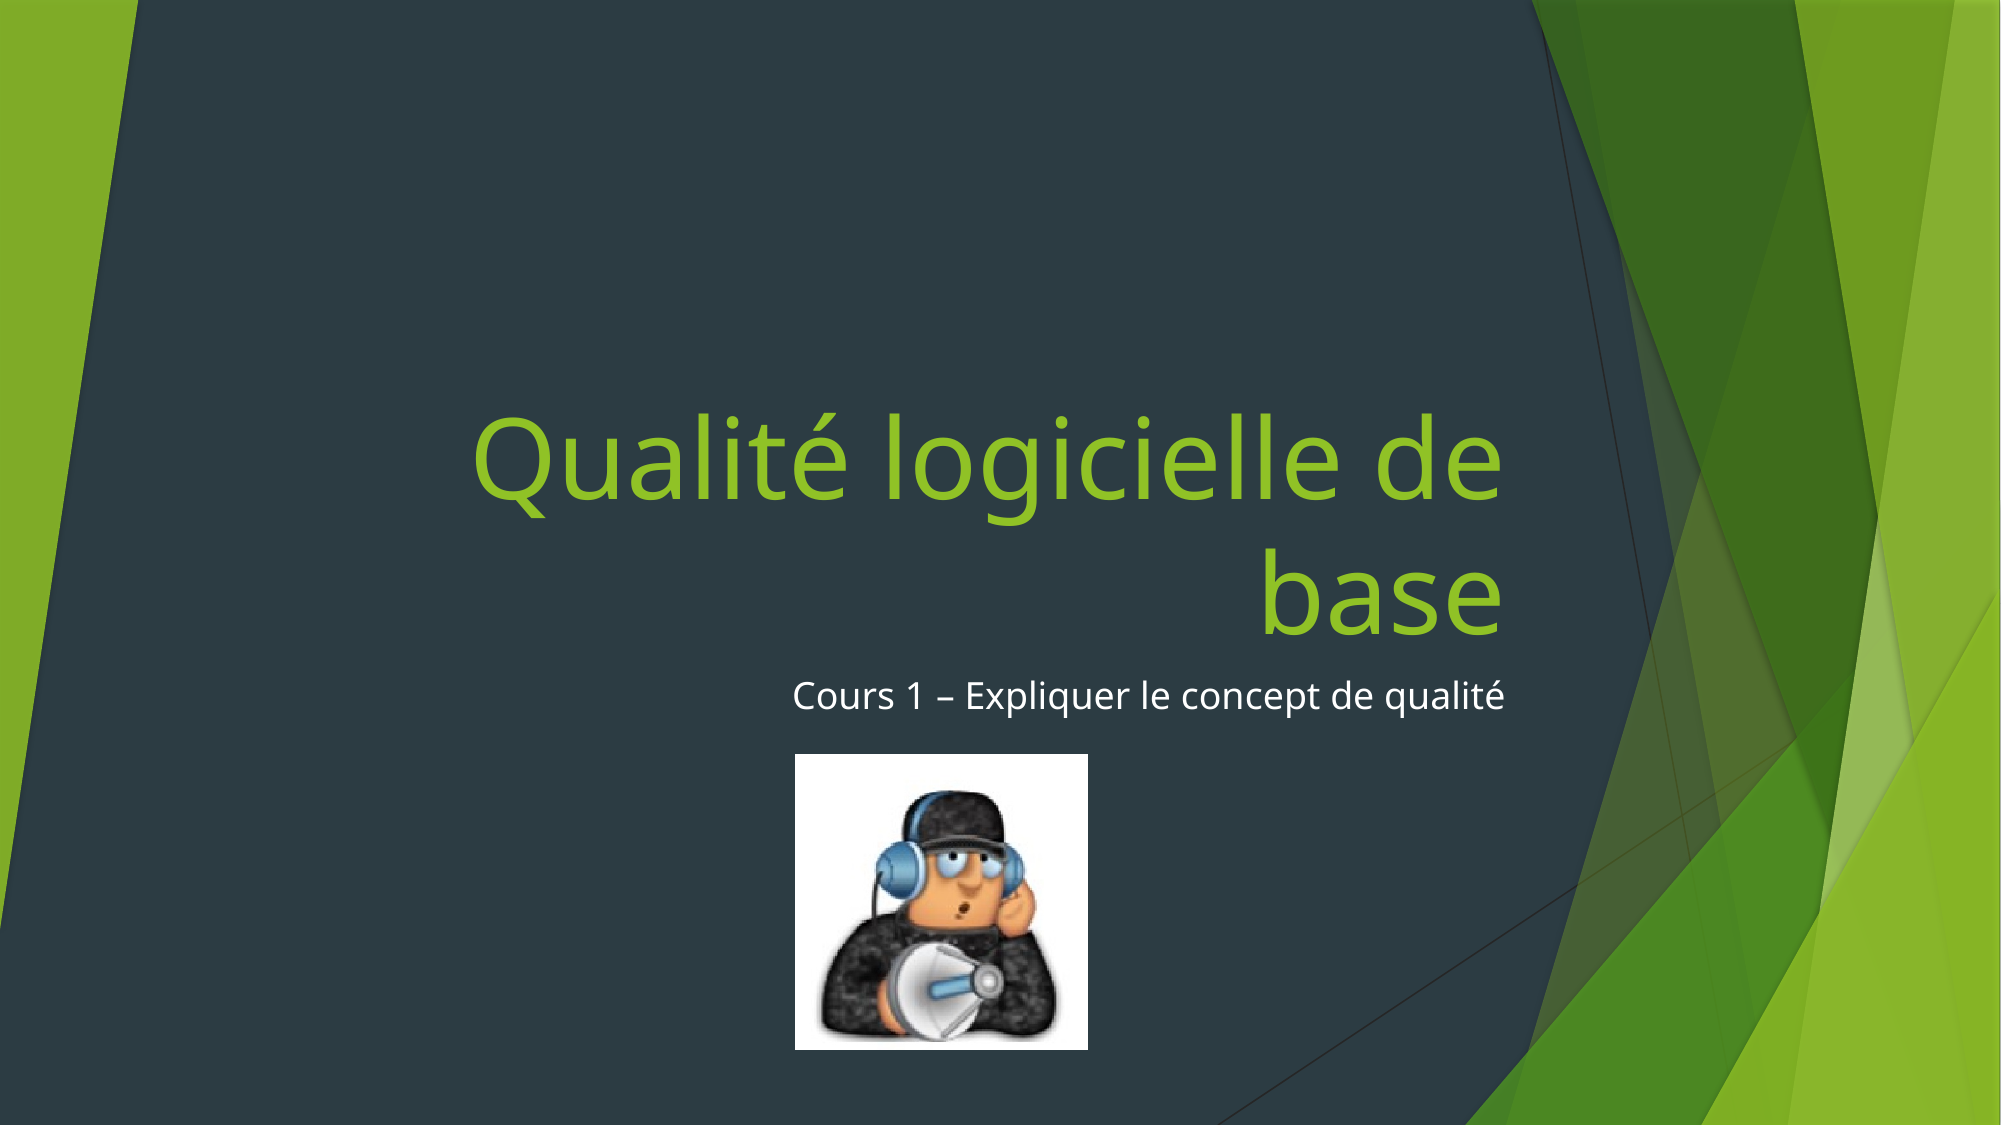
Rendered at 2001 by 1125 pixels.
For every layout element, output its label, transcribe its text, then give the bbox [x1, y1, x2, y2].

subtitle Cours 1 – Expliquer le concept de qualité [247, 664, 1522, 845]
picture [795, 753, 1089, 1050]
title Qualité logicielle de base [247, 394, 1522, 664]
